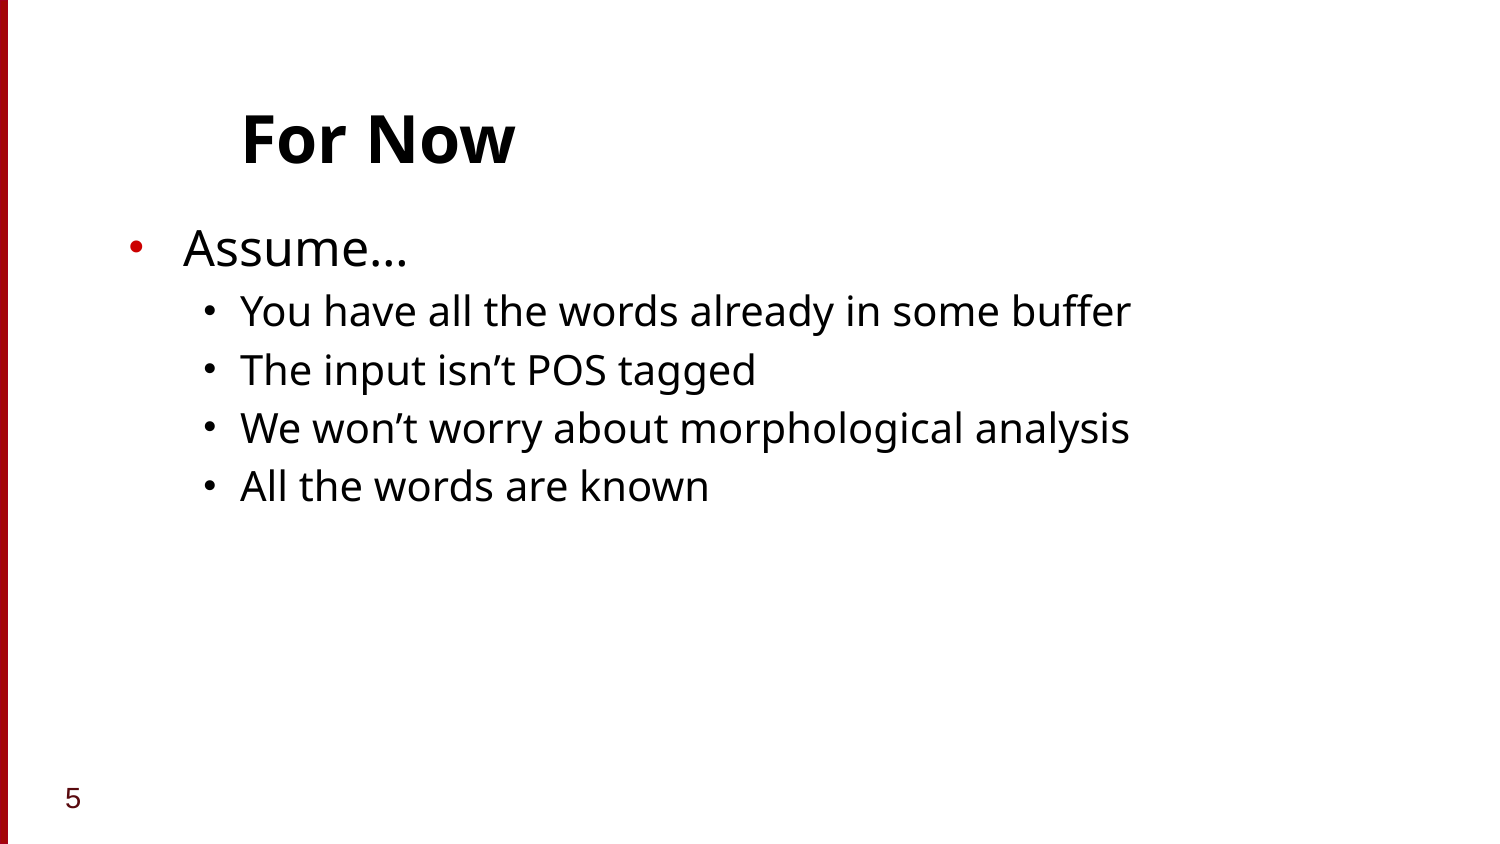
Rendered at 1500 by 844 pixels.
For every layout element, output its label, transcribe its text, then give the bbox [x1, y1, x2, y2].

title For Now [225, 62, 1450, 185]
slide_number 5 [49, 771, 376, 829]
list Assume… You have all the words already in some buffer The input isn’t POS tagged We won’t worry about morphological analysis All the words are known [112, 209, 1455, 810]
